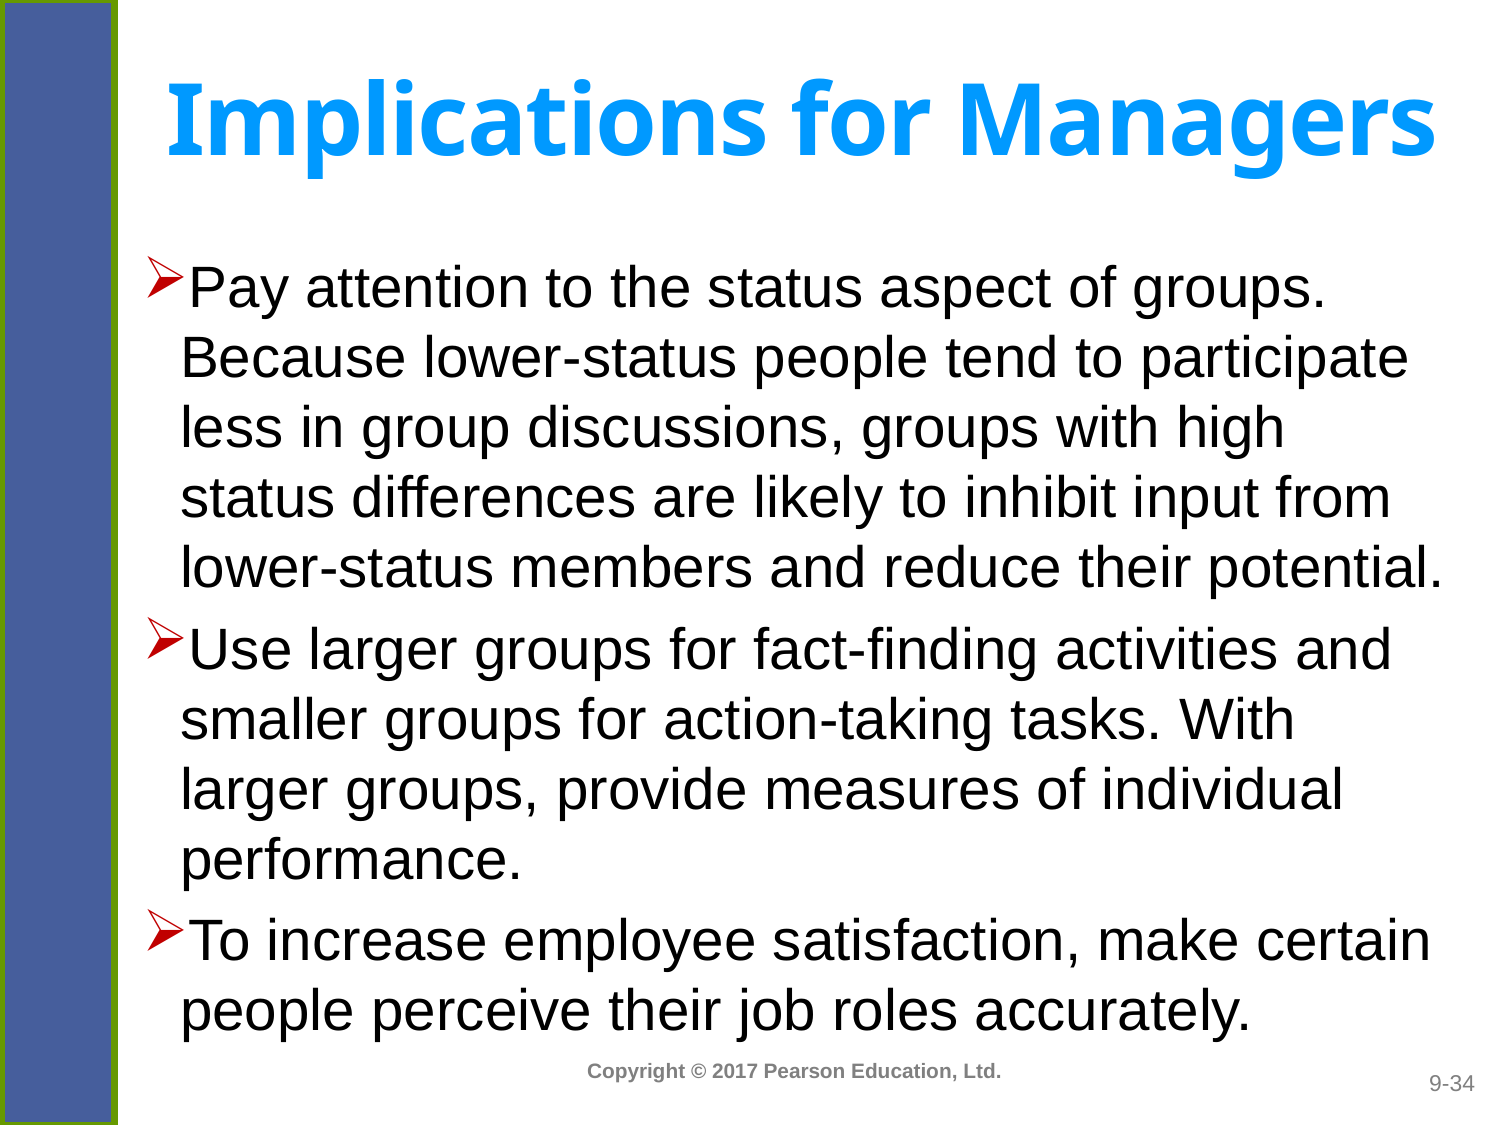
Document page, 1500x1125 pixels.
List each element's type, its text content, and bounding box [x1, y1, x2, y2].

list Pay attention to the status aspect of groups. Because lower-status people tend to participate less in group discussions, groups with high status differences are likely to inhibit input from lower-status members and reduce their potential. Use larger groups for fact-finding activities and smaller groups for action-taking tasks. With larger groups, provide measures of individual performance. To increase employee satisfaction, make certain people perceive their job roles accurately. [108, 241, 1467, 1032]
slide_number 9-34 [1405, 1048, 1499, 1117]
title Implications for Managers [139, 23, 1467, 207]
